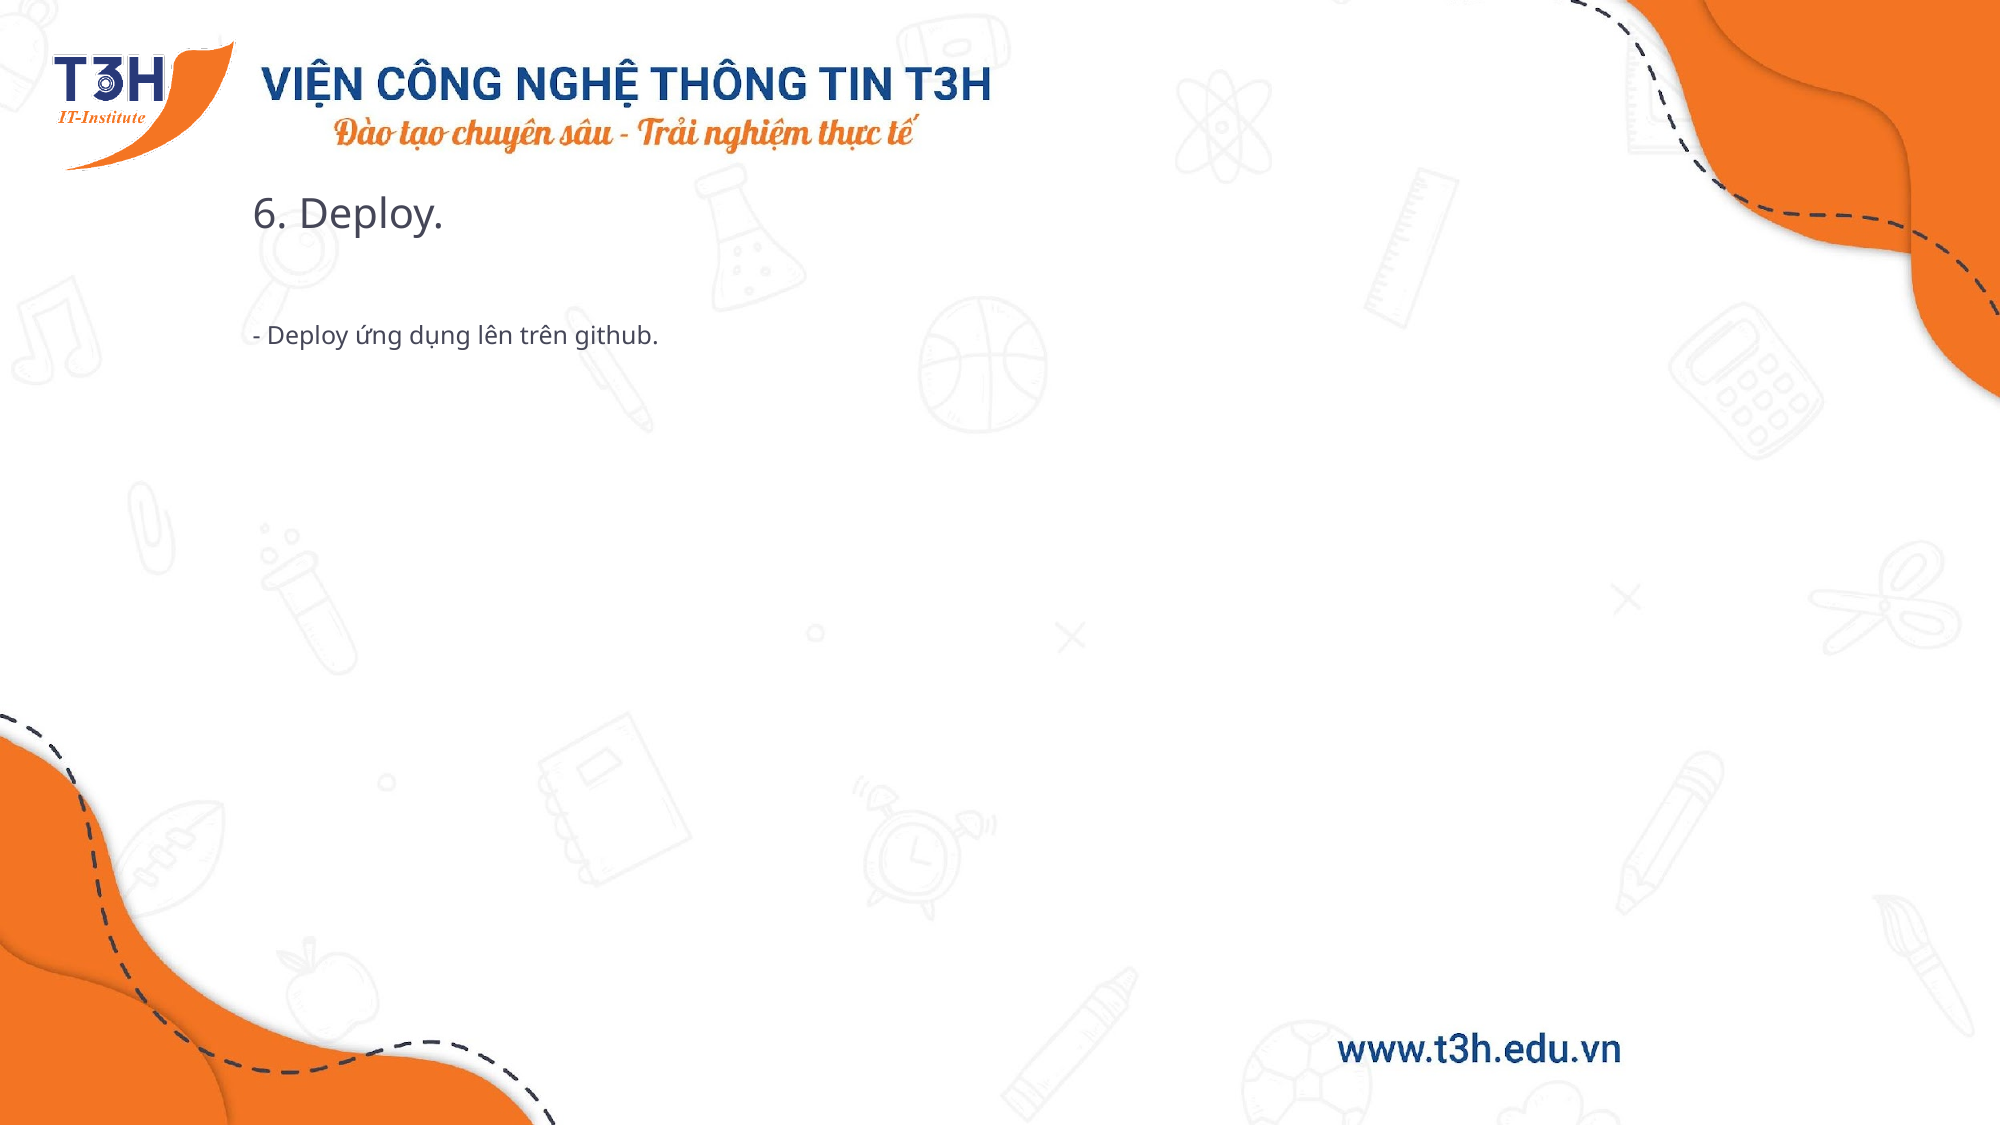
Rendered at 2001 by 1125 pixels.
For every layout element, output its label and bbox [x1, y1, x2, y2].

picture [0, 0, 2000, 1125]
text_box [351, 257, 484, 376]
